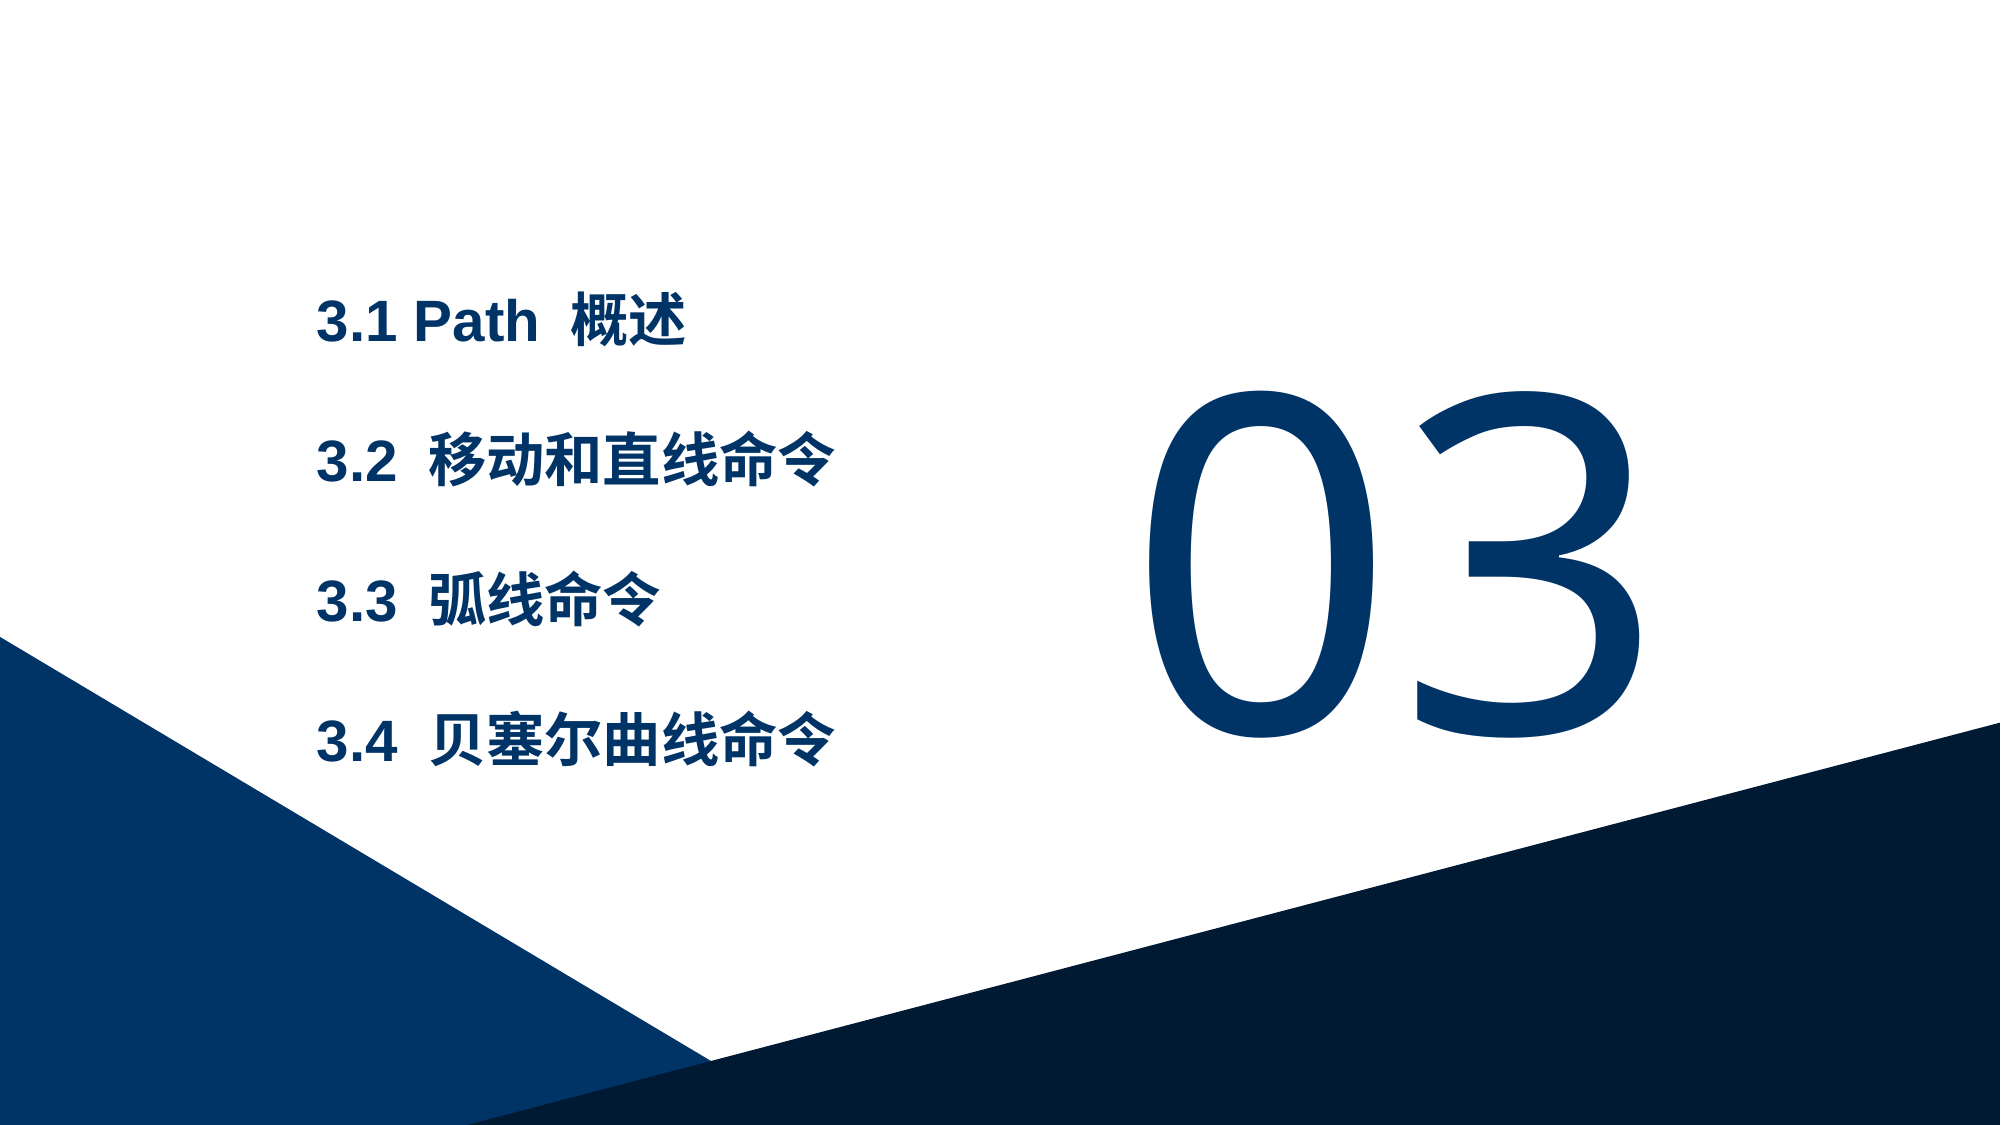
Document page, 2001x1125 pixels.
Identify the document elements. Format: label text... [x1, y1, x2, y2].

text_box [0, 636, 710, 1125]
text_box [467, 722, 2000, 1125]
text_box 3.1 Path 概述 3.2 移动和直线命令 3.3 弧线命令 3.4 贝塞尔曲线命令 [309, 275, 1233, 921]
text_box 03 [1119, 254, 1674, 836]
